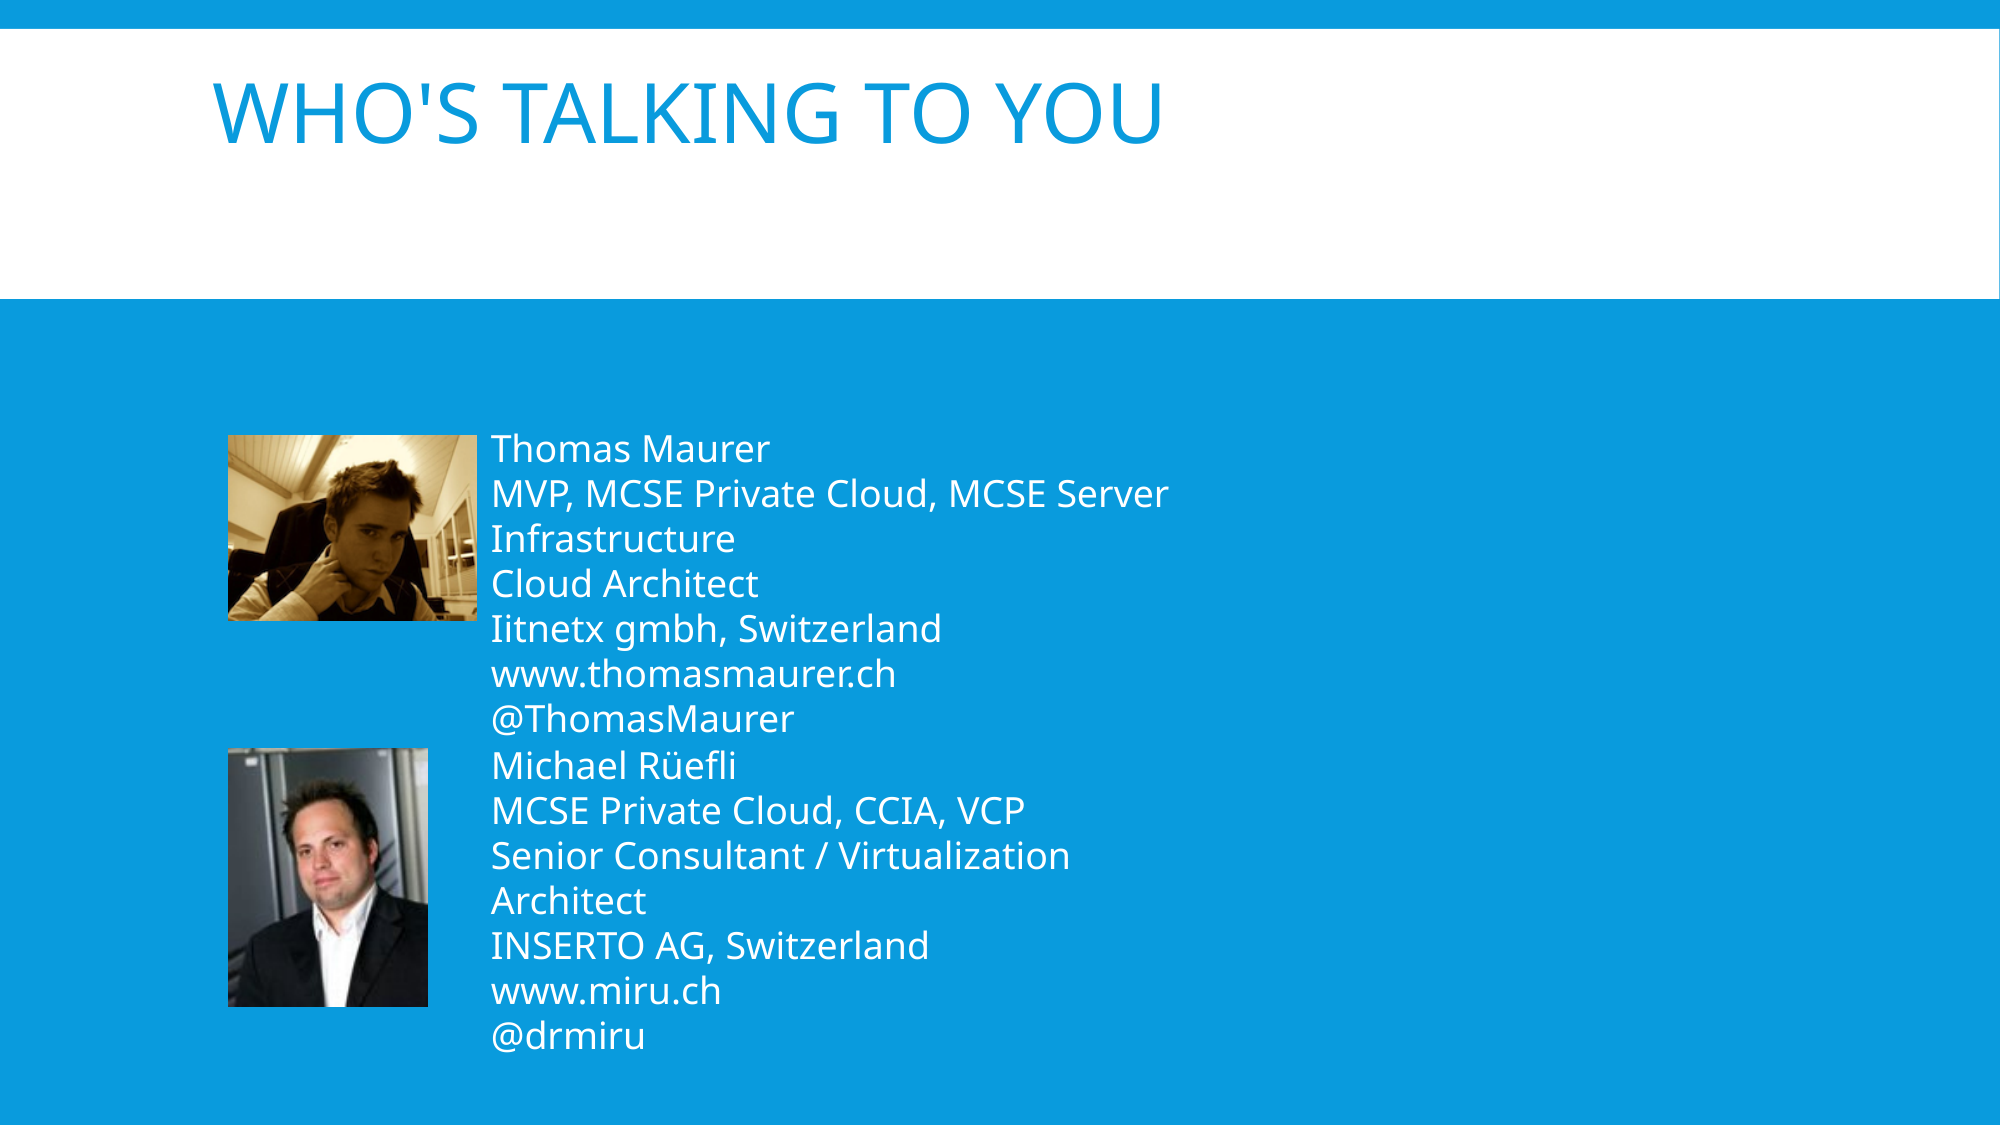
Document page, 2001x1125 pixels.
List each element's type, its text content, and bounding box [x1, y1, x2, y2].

picture [229, 436, 476, 620]
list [228, 748, 429, 1007]
title Who's talking to you [197, 46, 1803, 191]
text_box Michael Rüefli MCSE Private Cloud, CCIA, VCP Senior Consultant / Virtualization Architect INSERTO AG, Switzerland www.miru.ch @drmiru [476, 748, 1225, 1064]
text_box Thomas Maurer MVP, MCSE Private Cloud, MCSE Server Infrastructure Cloud Architect Iitnetx gmbh, Switzerland www.thomasmaurer.ch @ThomasMaurer [476, 417, 1382, 748]
